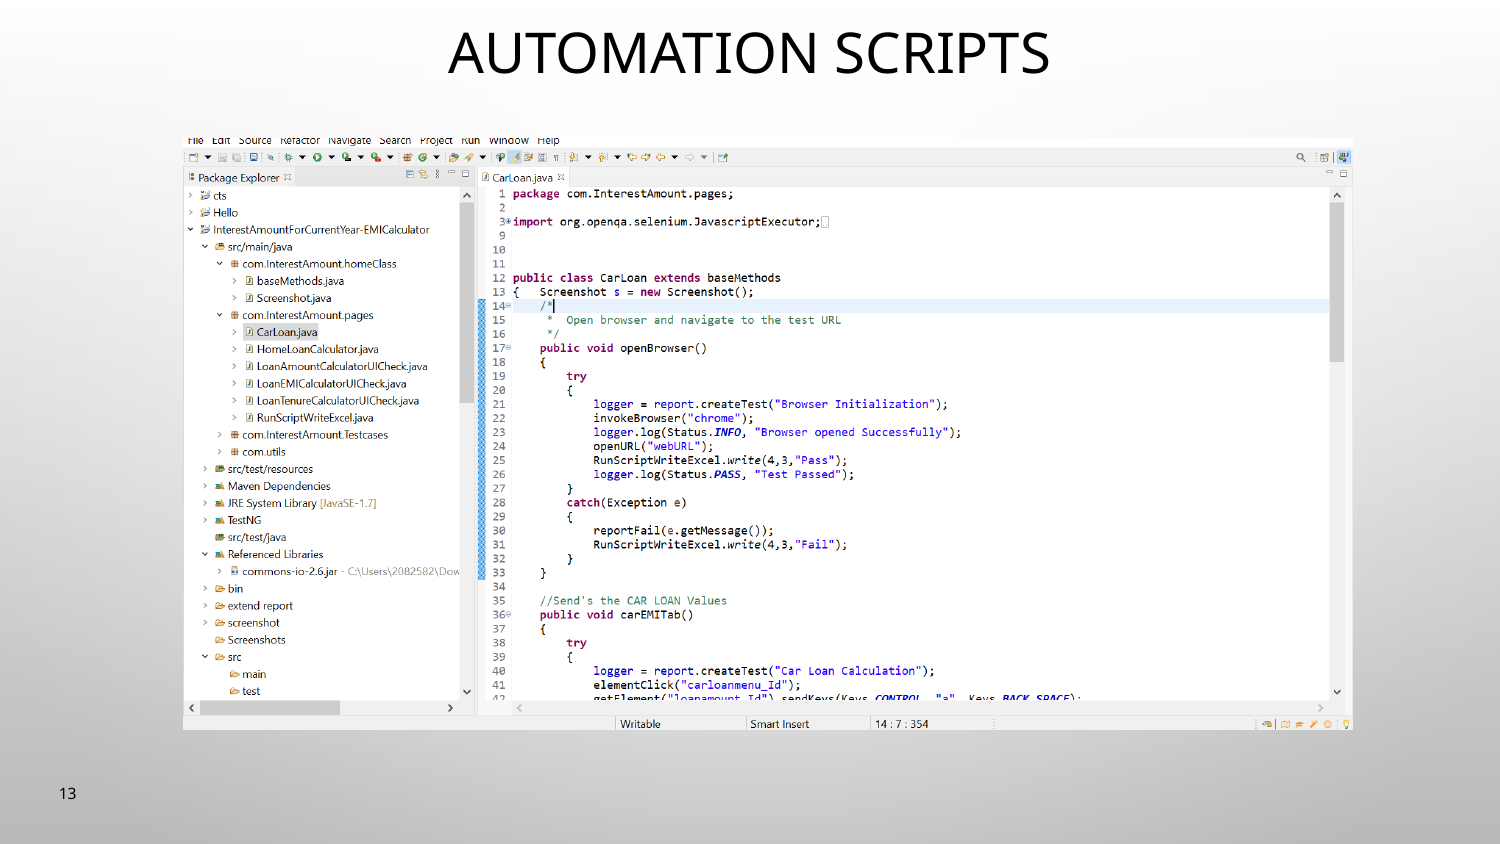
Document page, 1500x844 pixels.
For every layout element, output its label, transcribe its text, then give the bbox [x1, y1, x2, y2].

title AUTOMATION SCRIPTS [301, 20, 1199, 86]
picture [0, 0, 1500, 844]
slide_number 13 [37, 774, 99, 816]
